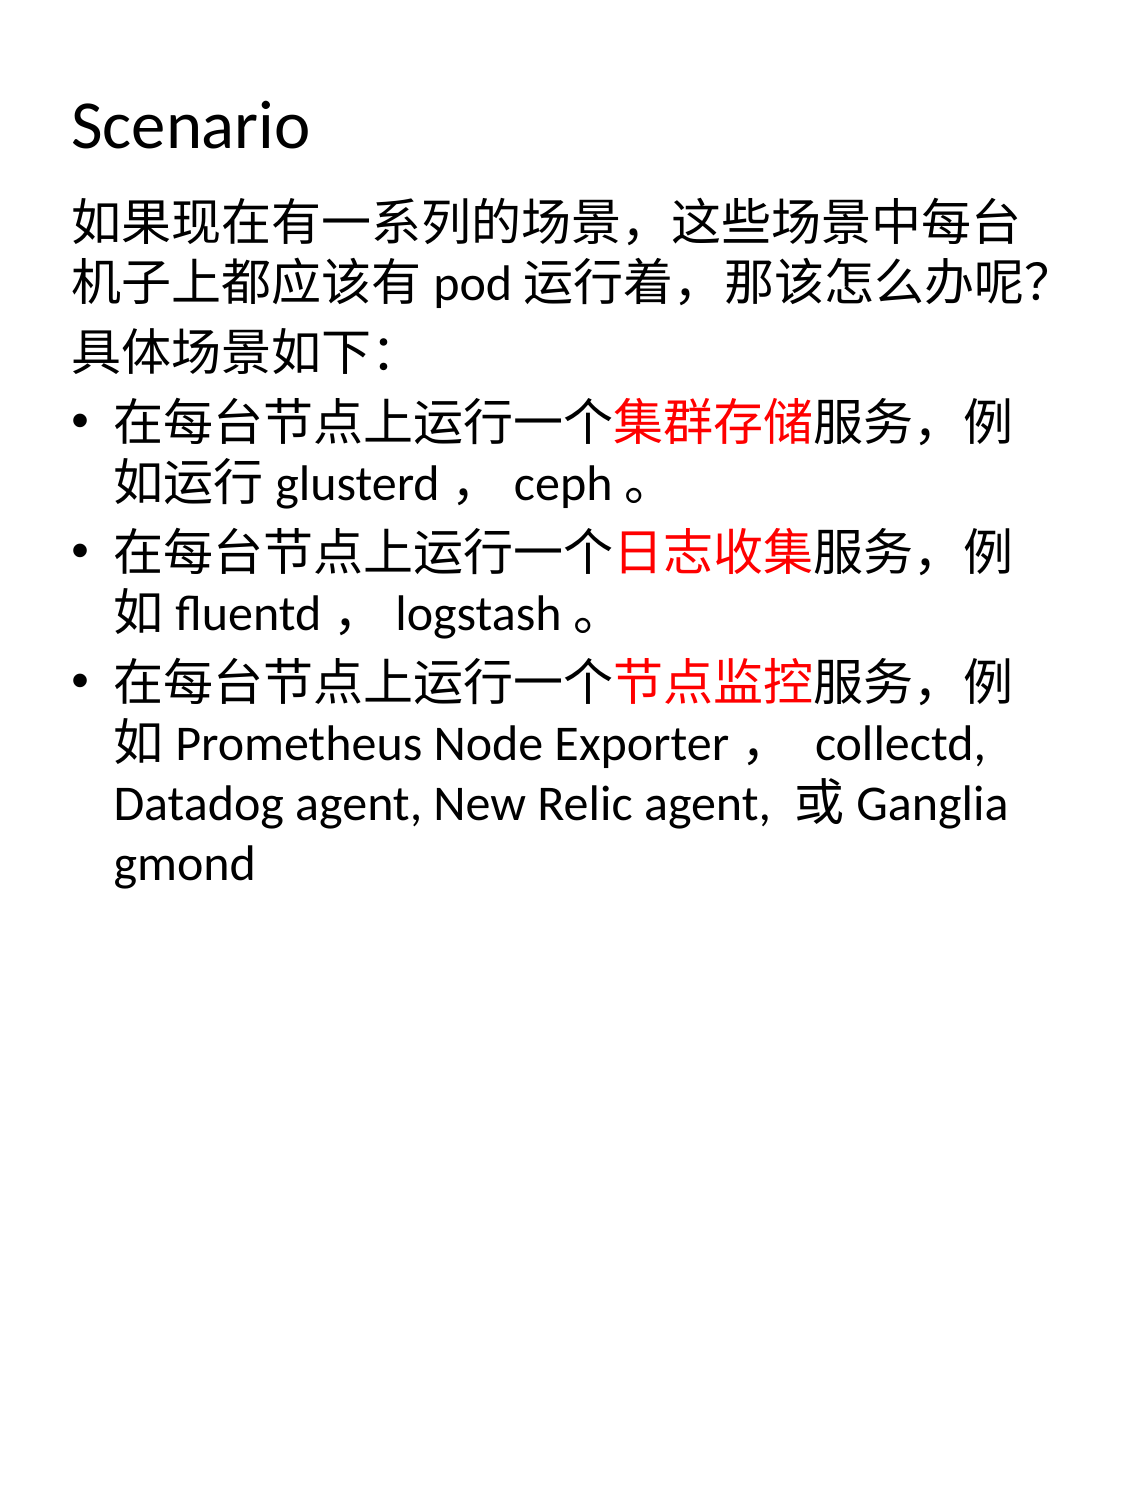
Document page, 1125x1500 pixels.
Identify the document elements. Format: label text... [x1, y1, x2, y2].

list 如果现在有一系列的场景，这些场景中每台机子上都应该有pod运行着，那该怎么办呢？ 具体场景如下： 在每台节点上运行一个集群存储服务，例如运行glusterd，ceph。 在每台节点上运行一个日志收集服务，例如fluentd，logstash。 在每台节点上运行一个节点监控服务，例如Prometheus Node Exporter， collectd, Datadog agent, New Relic agent, 或Ganglia gmond [56, 183, 1069, 1340]
title Scenario [56, 60, 1069, 183]
